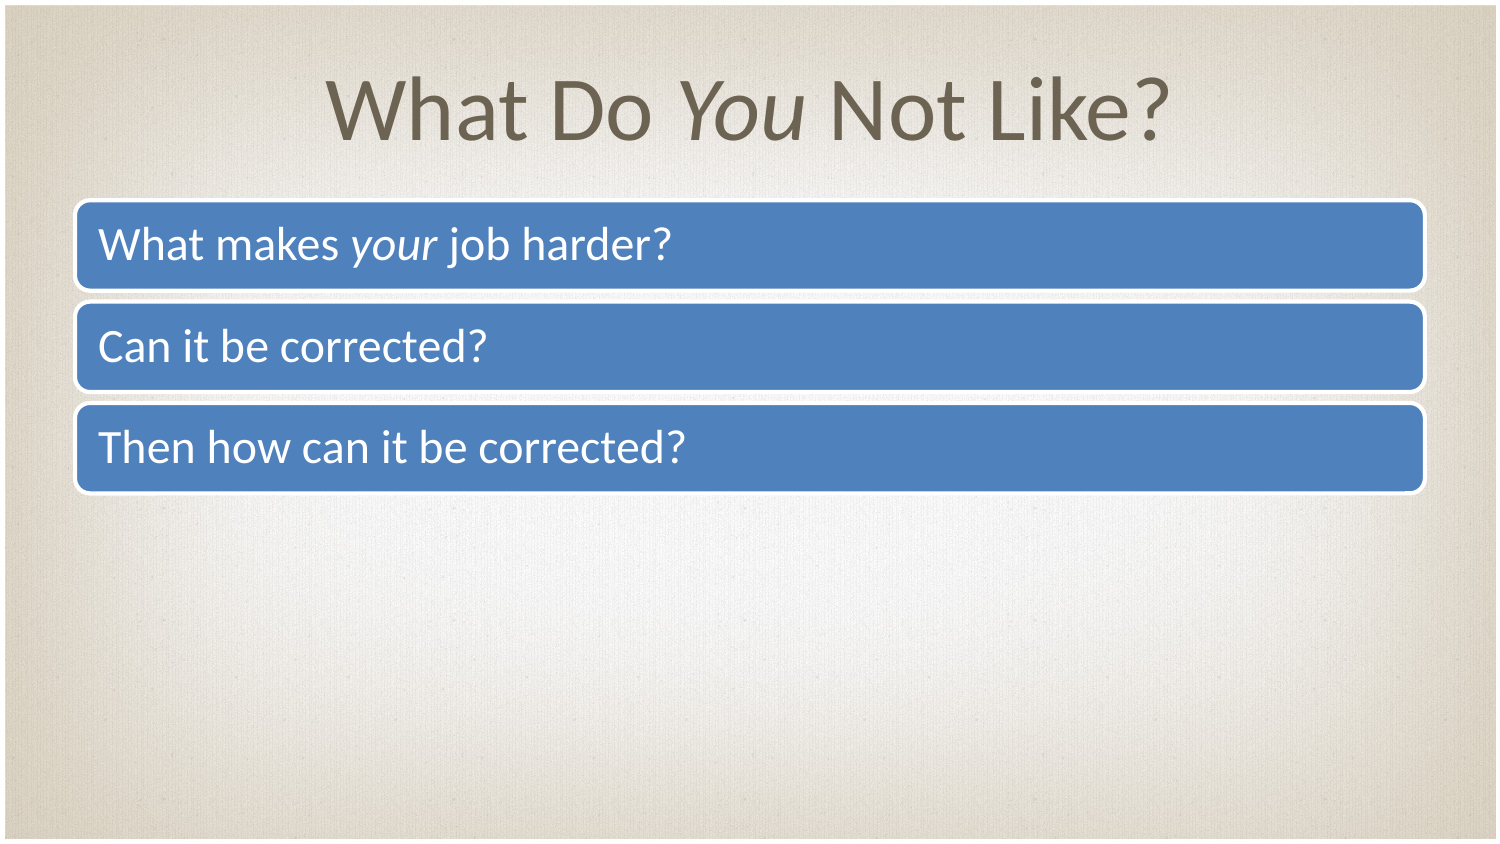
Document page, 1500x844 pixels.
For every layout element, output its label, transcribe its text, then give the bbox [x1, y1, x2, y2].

picture [0, 0, 1500, 844]
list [74, 196, 1426, 498]
title What Do You Not Like? [75, 33, 1425, 175]
